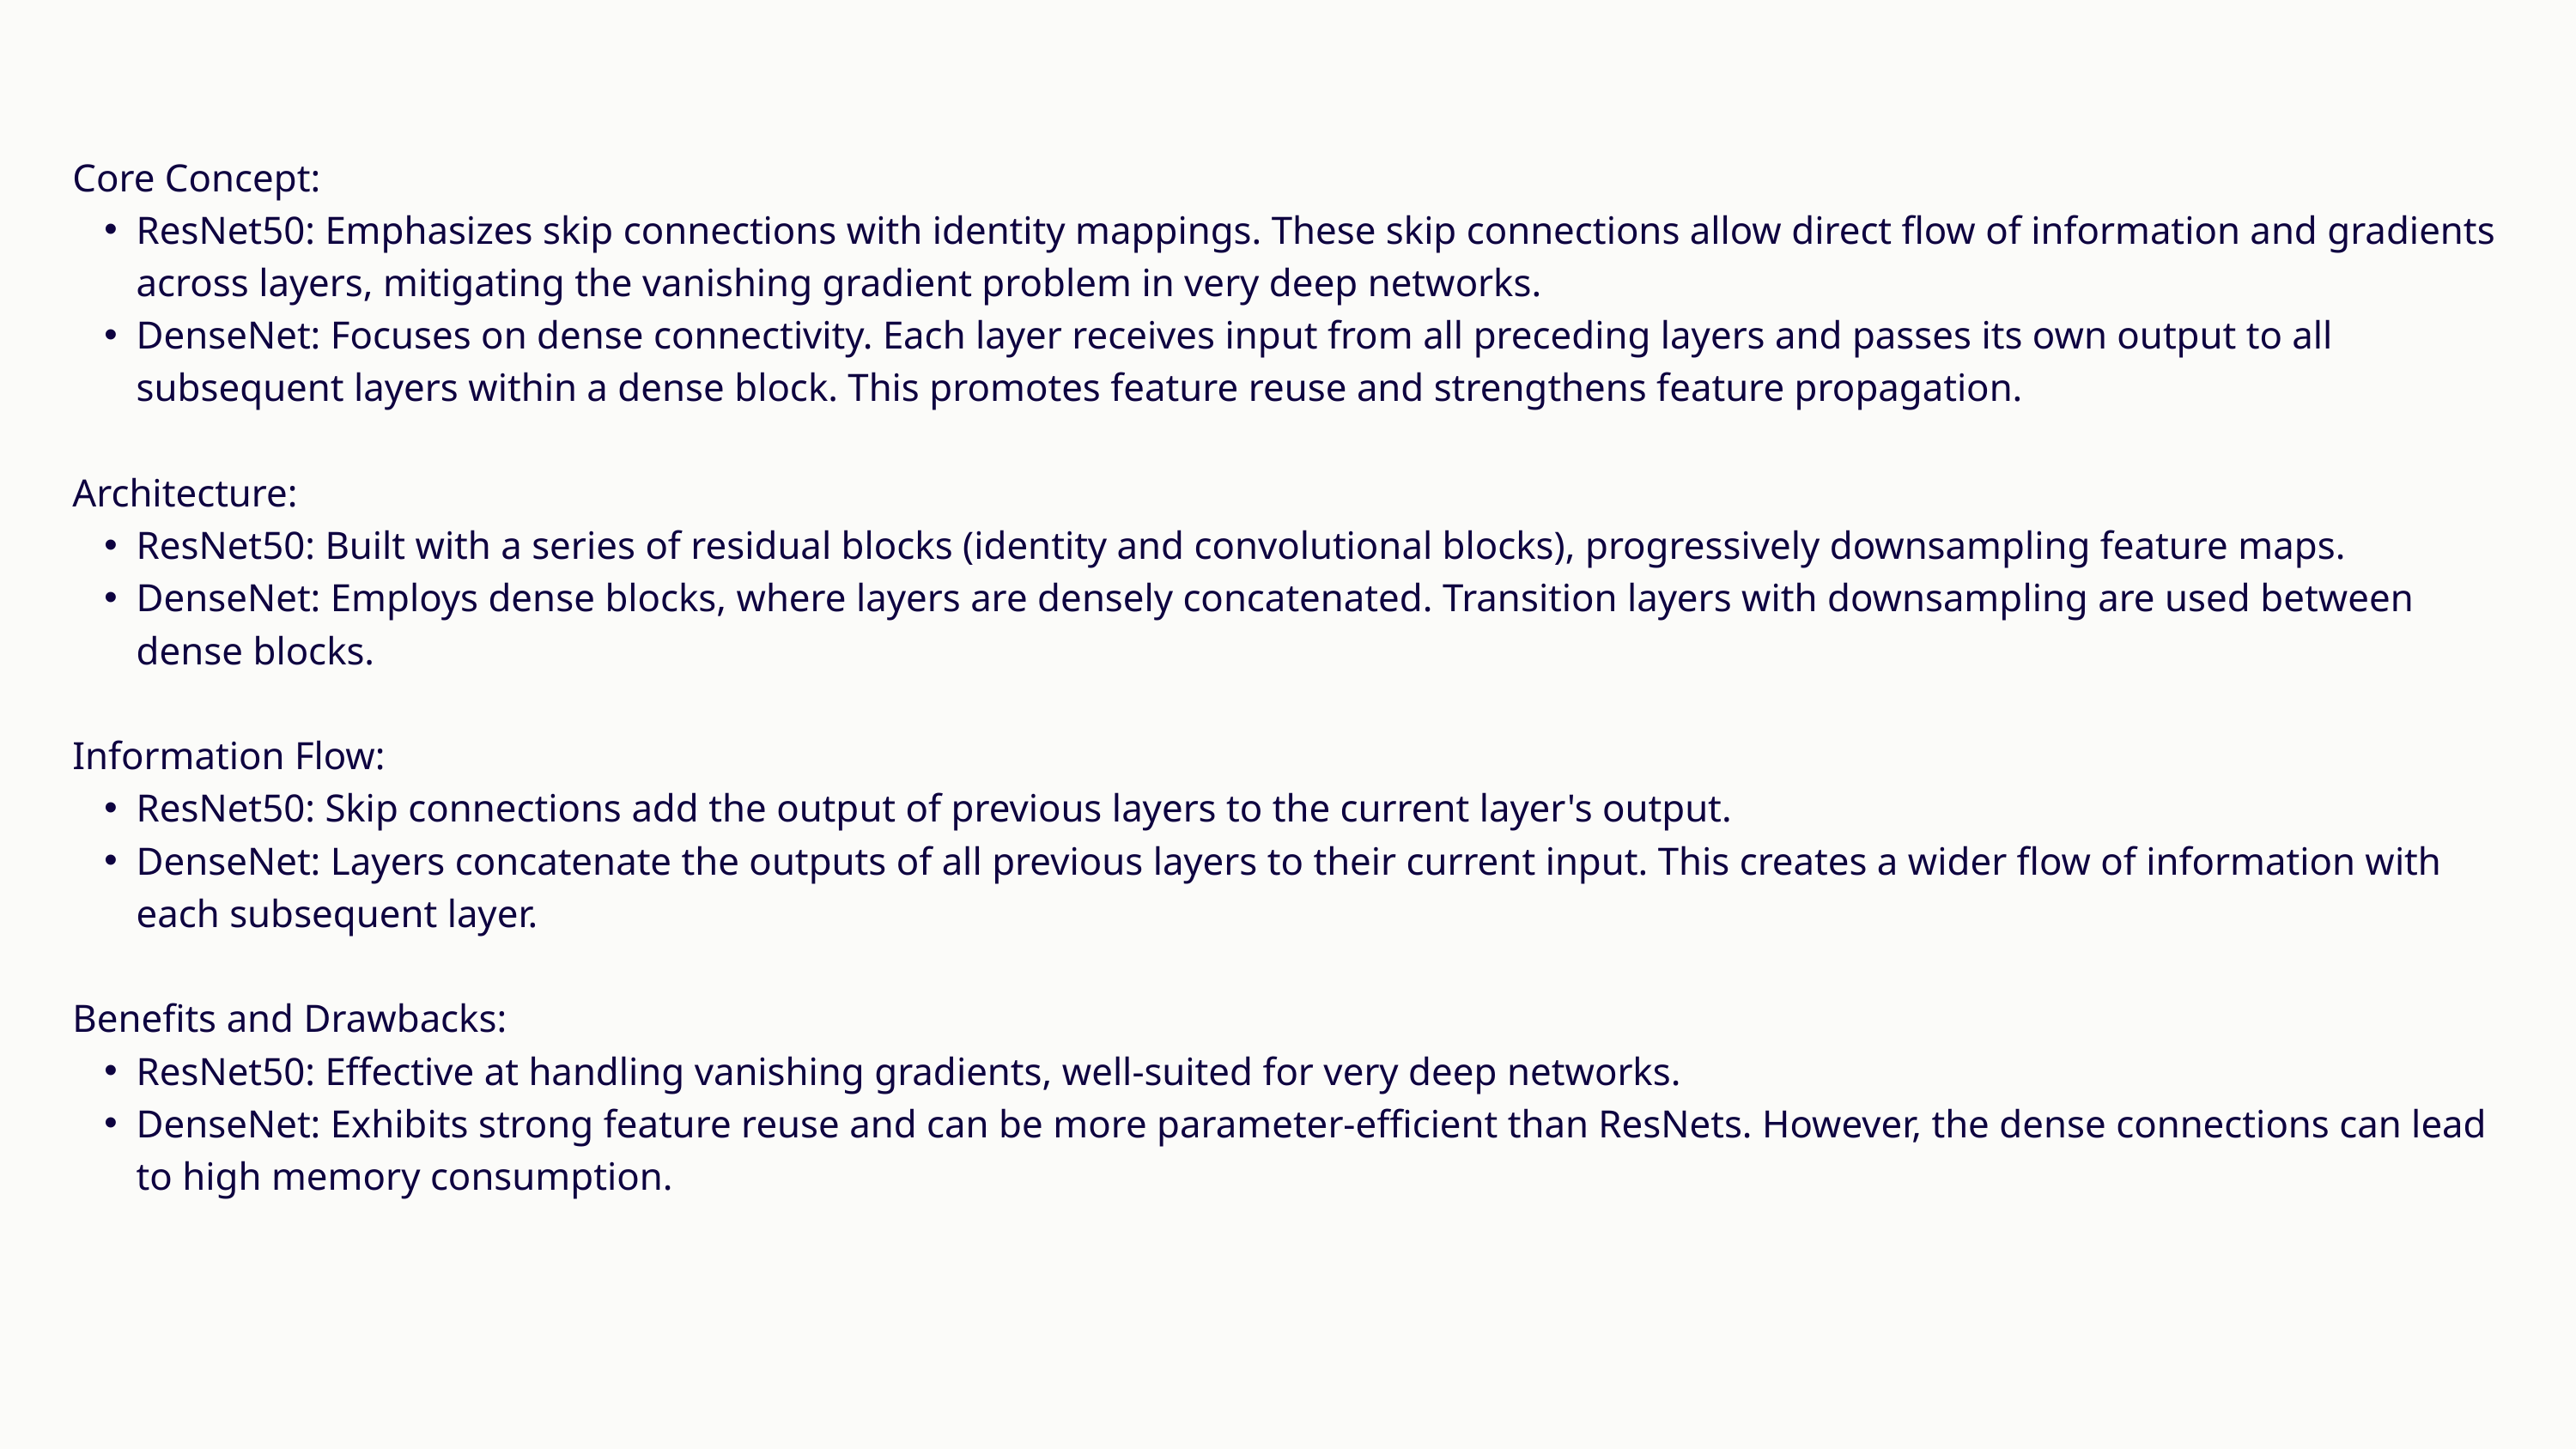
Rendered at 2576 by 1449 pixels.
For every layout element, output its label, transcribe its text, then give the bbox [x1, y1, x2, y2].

text_box Core Concept: ResNet50: Emphasizes skip connections with identity mappings. These skip connections allow direct flow of information and gradients across layers, mitigating the vanishing gradient problem in very deep networks. DenseNet: Focuses on dense connectivity. Each layer receives input from all preceding layers and passes its own output to all subsequent layers within a dense block. This promotes feature reuse and strengthens feature propagation. Architecture: ResNet50: Built with a series of residual blocks (identity and convolutional blocks), progressively downsampling feature maps. DenseNet: Employs dense blocks, where layers are densely concatenated. Transition layers with downsampling are used between dense blocks. Information Flow: ResNet50: Skip connections add the output of previous layers to the current layer's output. DenseNet: Layers concatenate the outputs of all previous layers to their current input. This creates a wider flow of information with each subsequent layer. Benefits and Drawbacks: ResNet50: Effective at handling vanishing gradients, well-suited for very deep networks. DenseNet: Exhibits strong feature reuse and can be more parameter-efficient than ResNets. However, the dense connections can lead to high memory consumption. [72, 146, 2504, 1251]
